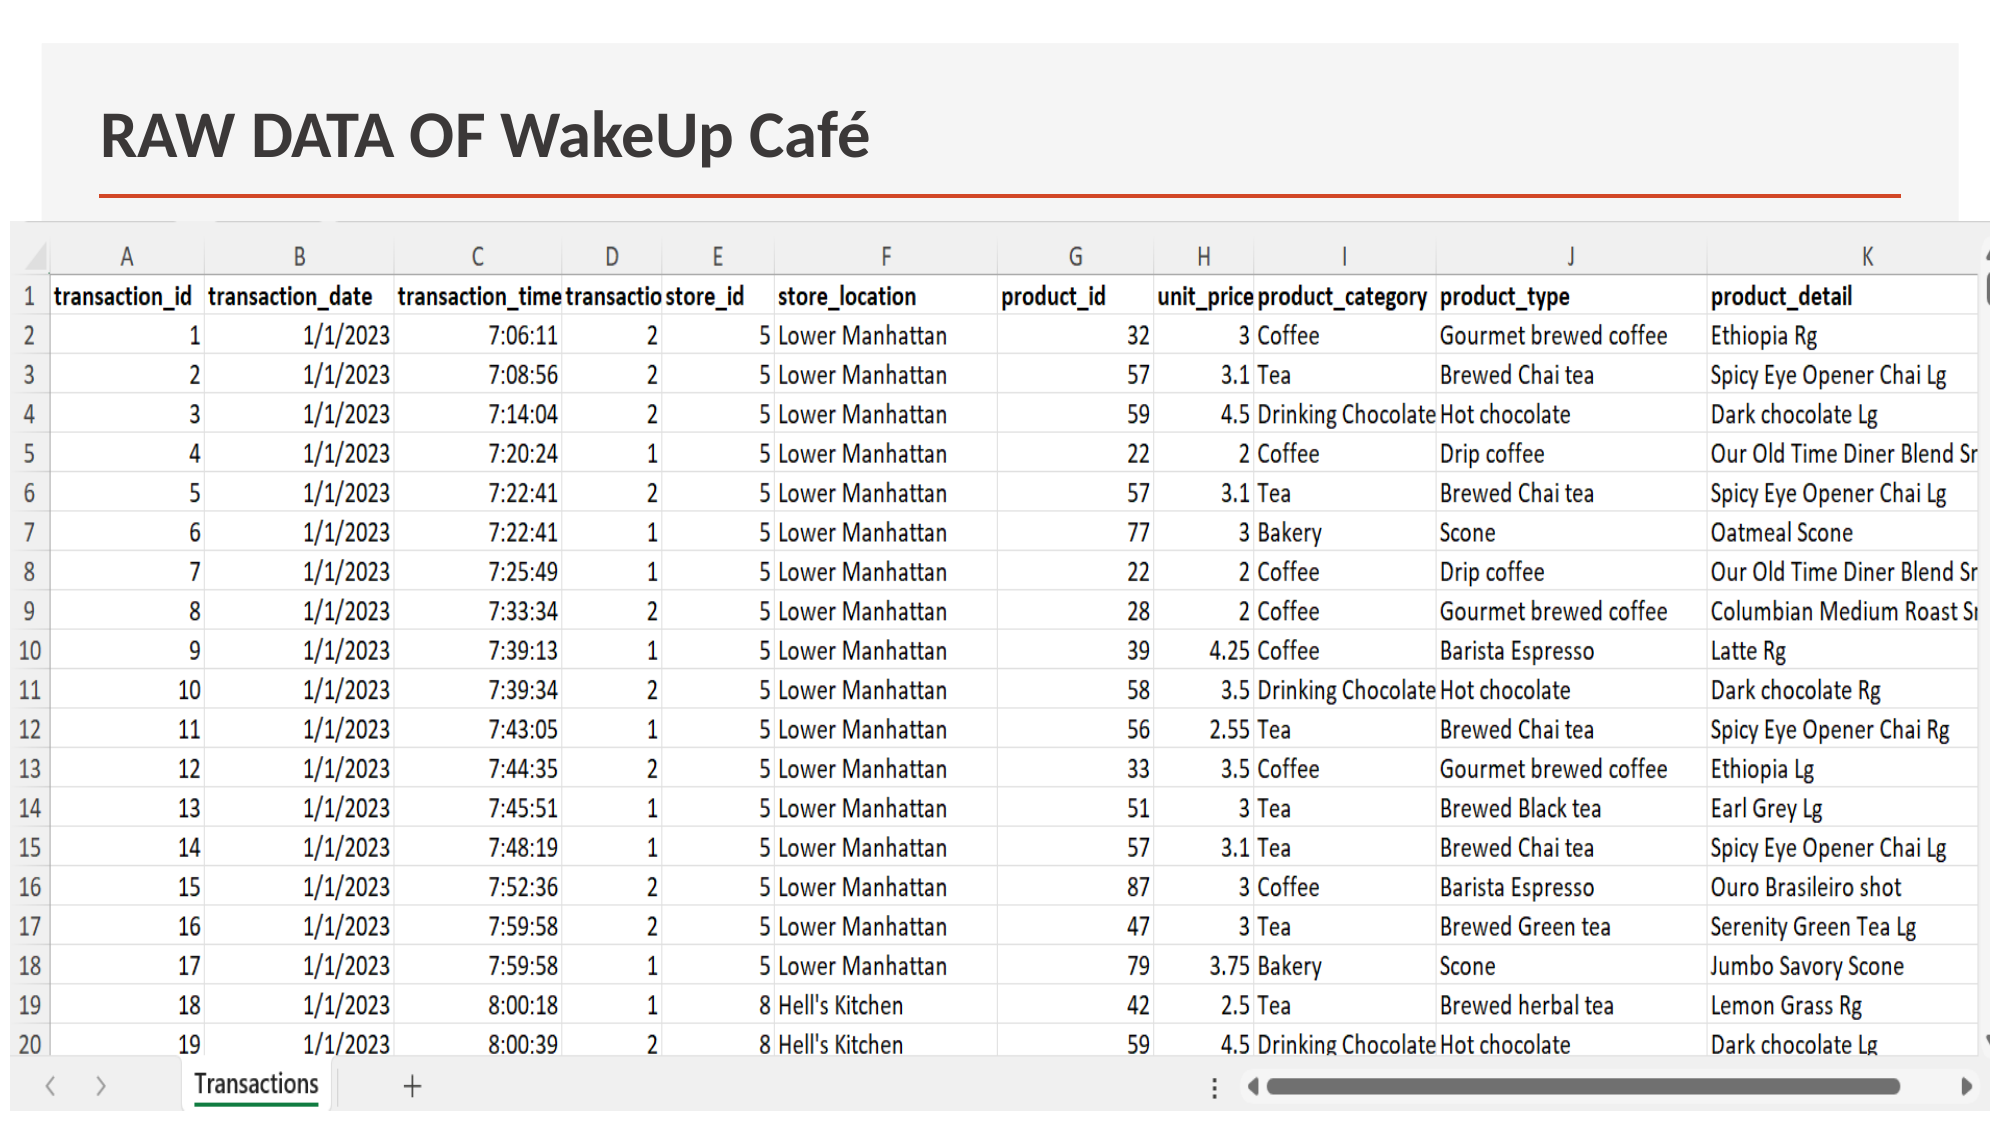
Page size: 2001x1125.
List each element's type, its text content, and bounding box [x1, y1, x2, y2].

title RAW DATA OF WakeUp Café [85, 73, 1214, 179]
picture [10, 221, 1990, 1111]
